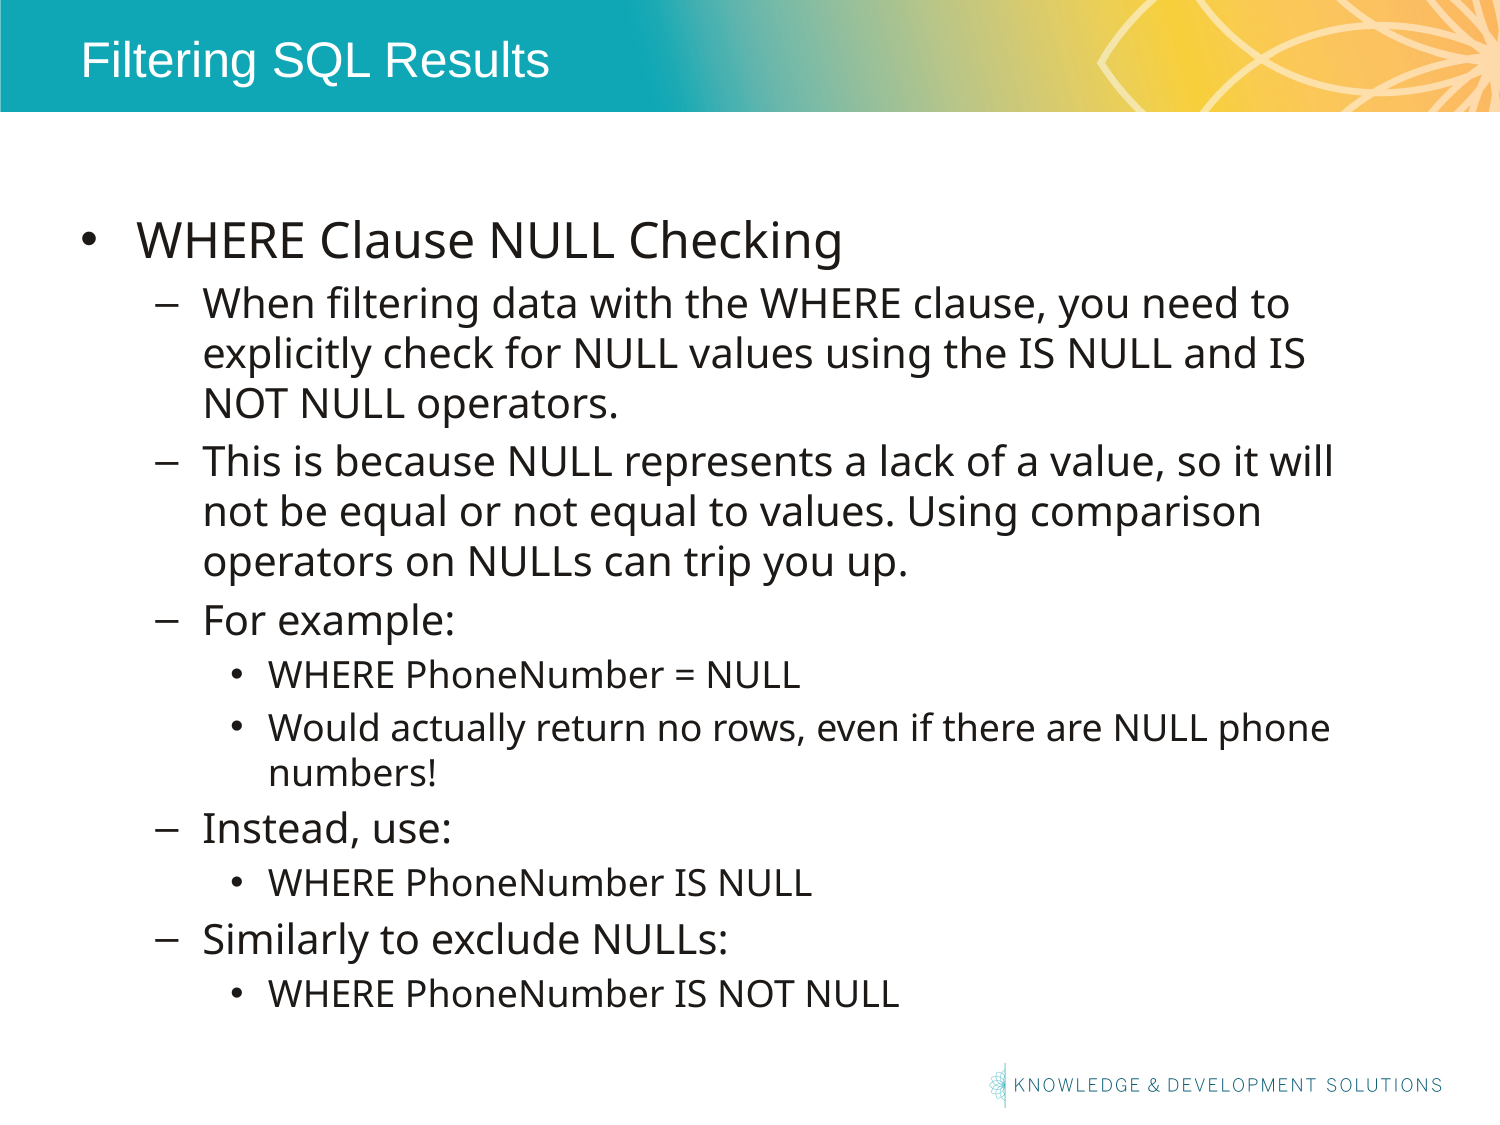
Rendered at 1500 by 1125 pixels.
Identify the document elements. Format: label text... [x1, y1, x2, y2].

picture [971, 1051, 1500, 1125]
picture [0, 0, 1500, 112]
list WHERE Clause NULL Checking When filtering data with the WHERE clause, you need to explicitly check for NULL values using the IS NULL and IS NOT NULL operators. This is because NULL represents a lack of a value, so it will not be equal or not equal to values. Using comparison operators on NULLs can trip you up. For example: WHERE PhoneNumber = NULL Would actually return no rows, even if there are NULL phone numbers! Instead, use: WHERE PhoneNumber IS NULL Similarly to exclude NULLs: WHERE PhoneNumber IS NOT NULL [65, 200, 1416, 1022]
title Filtering SQL Results [65, 19, 1416, 90]
